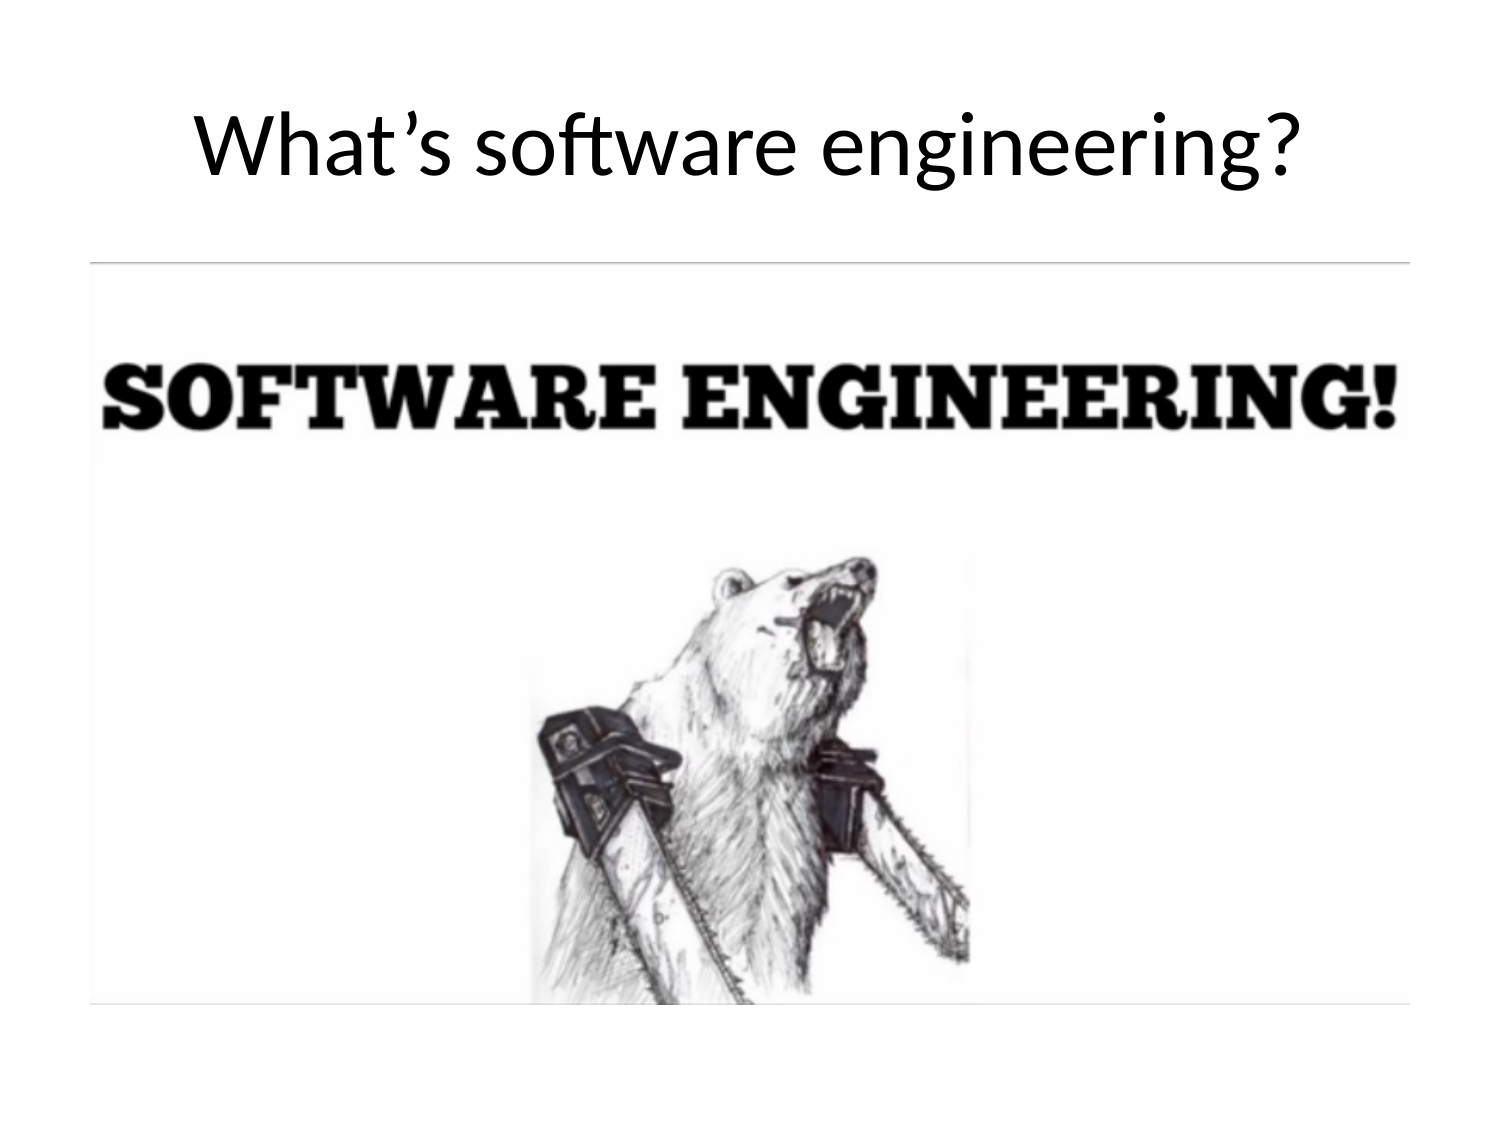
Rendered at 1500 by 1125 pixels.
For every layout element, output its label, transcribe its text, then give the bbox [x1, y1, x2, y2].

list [90, 262, 1410, 1006]
title What’s software engineering? [75, 45, 1425, 233]
